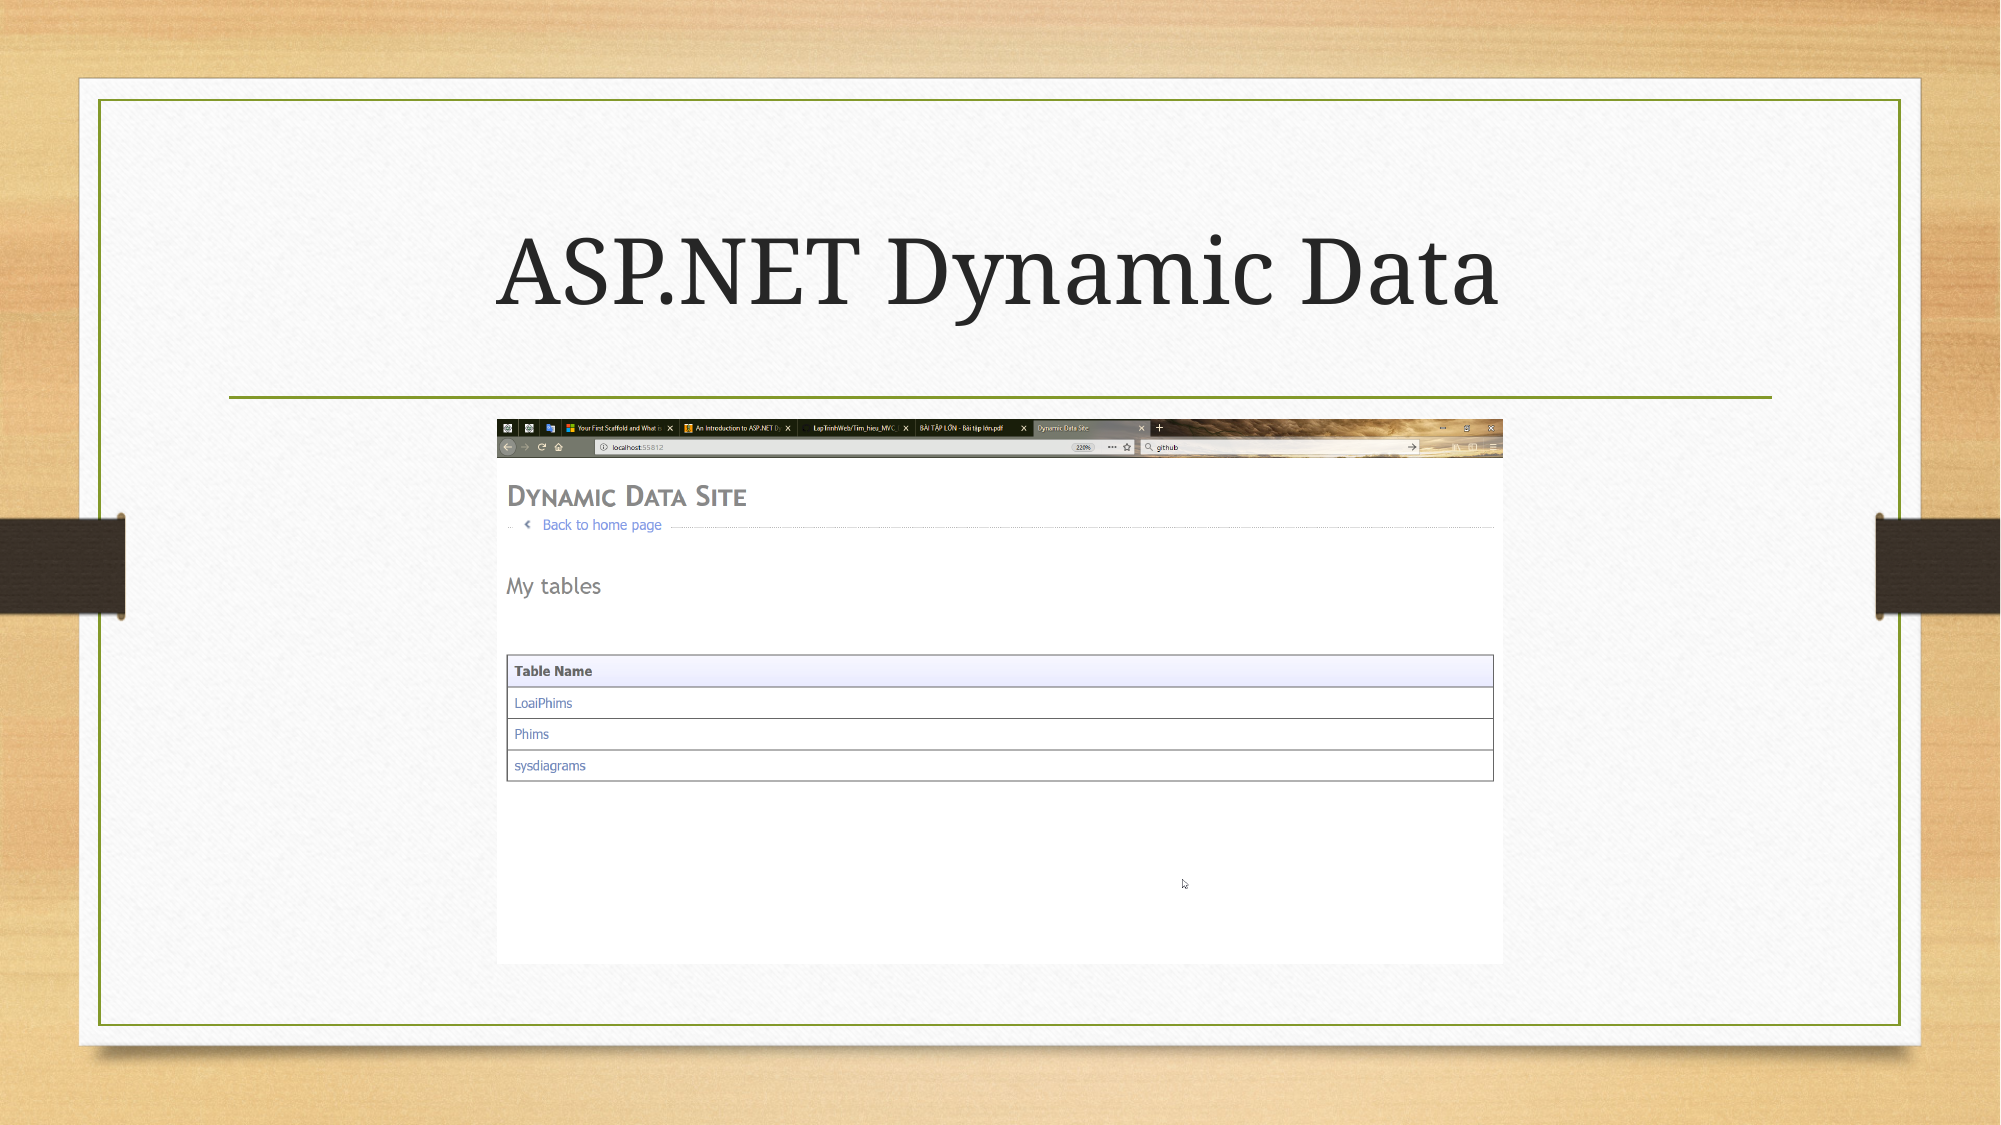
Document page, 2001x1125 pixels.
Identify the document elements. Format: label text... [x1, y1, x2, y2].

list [497, 419, 1503, 964]
title ASP.NET Dynamic Data [212, 161, 1788, 375]
picture [0, 0, 2001, 1125]
